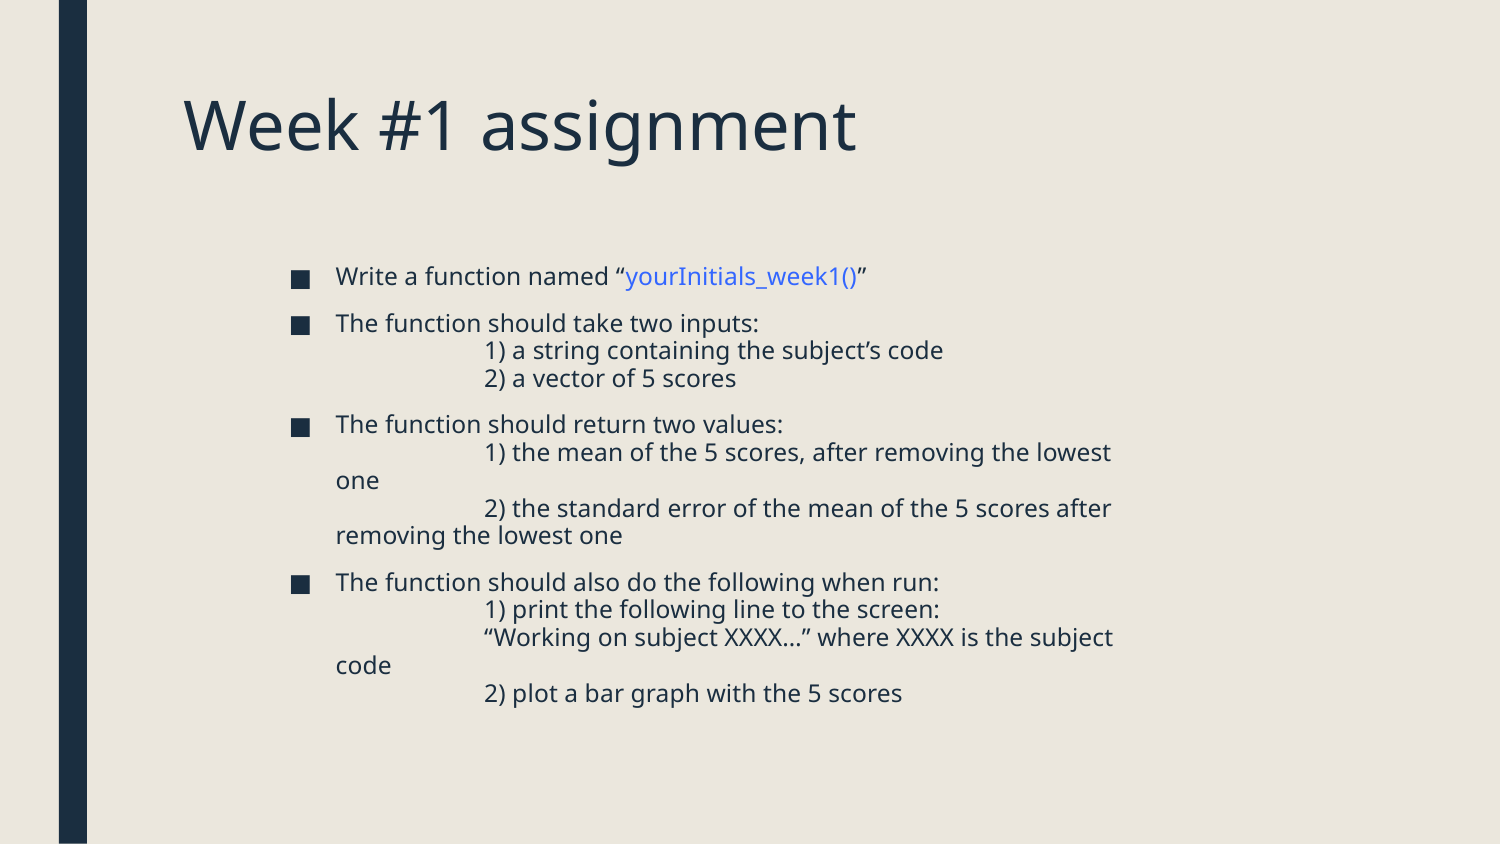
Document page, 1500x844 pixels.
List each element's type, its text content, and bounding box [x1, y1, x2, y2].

list Write a function named “yourInitials_week1()” The function should take two inputs: 1) a string containing the subject’s code 2) a vector of 5 scores The function should return two values: 1) the mean of the 5 scores, after removing the lowest one 2) the standard error of the mean of the 5 scores after removing the lowest one The function should also do the following when run: 1) print the following line to the screen: “Working on subject XXXX…” where XXXX is the subject code 2) plot a bar graph with the 5 scores [273, 256, 1145, 748]
title Week #1 assignment [168, 84, 1351, 268]
